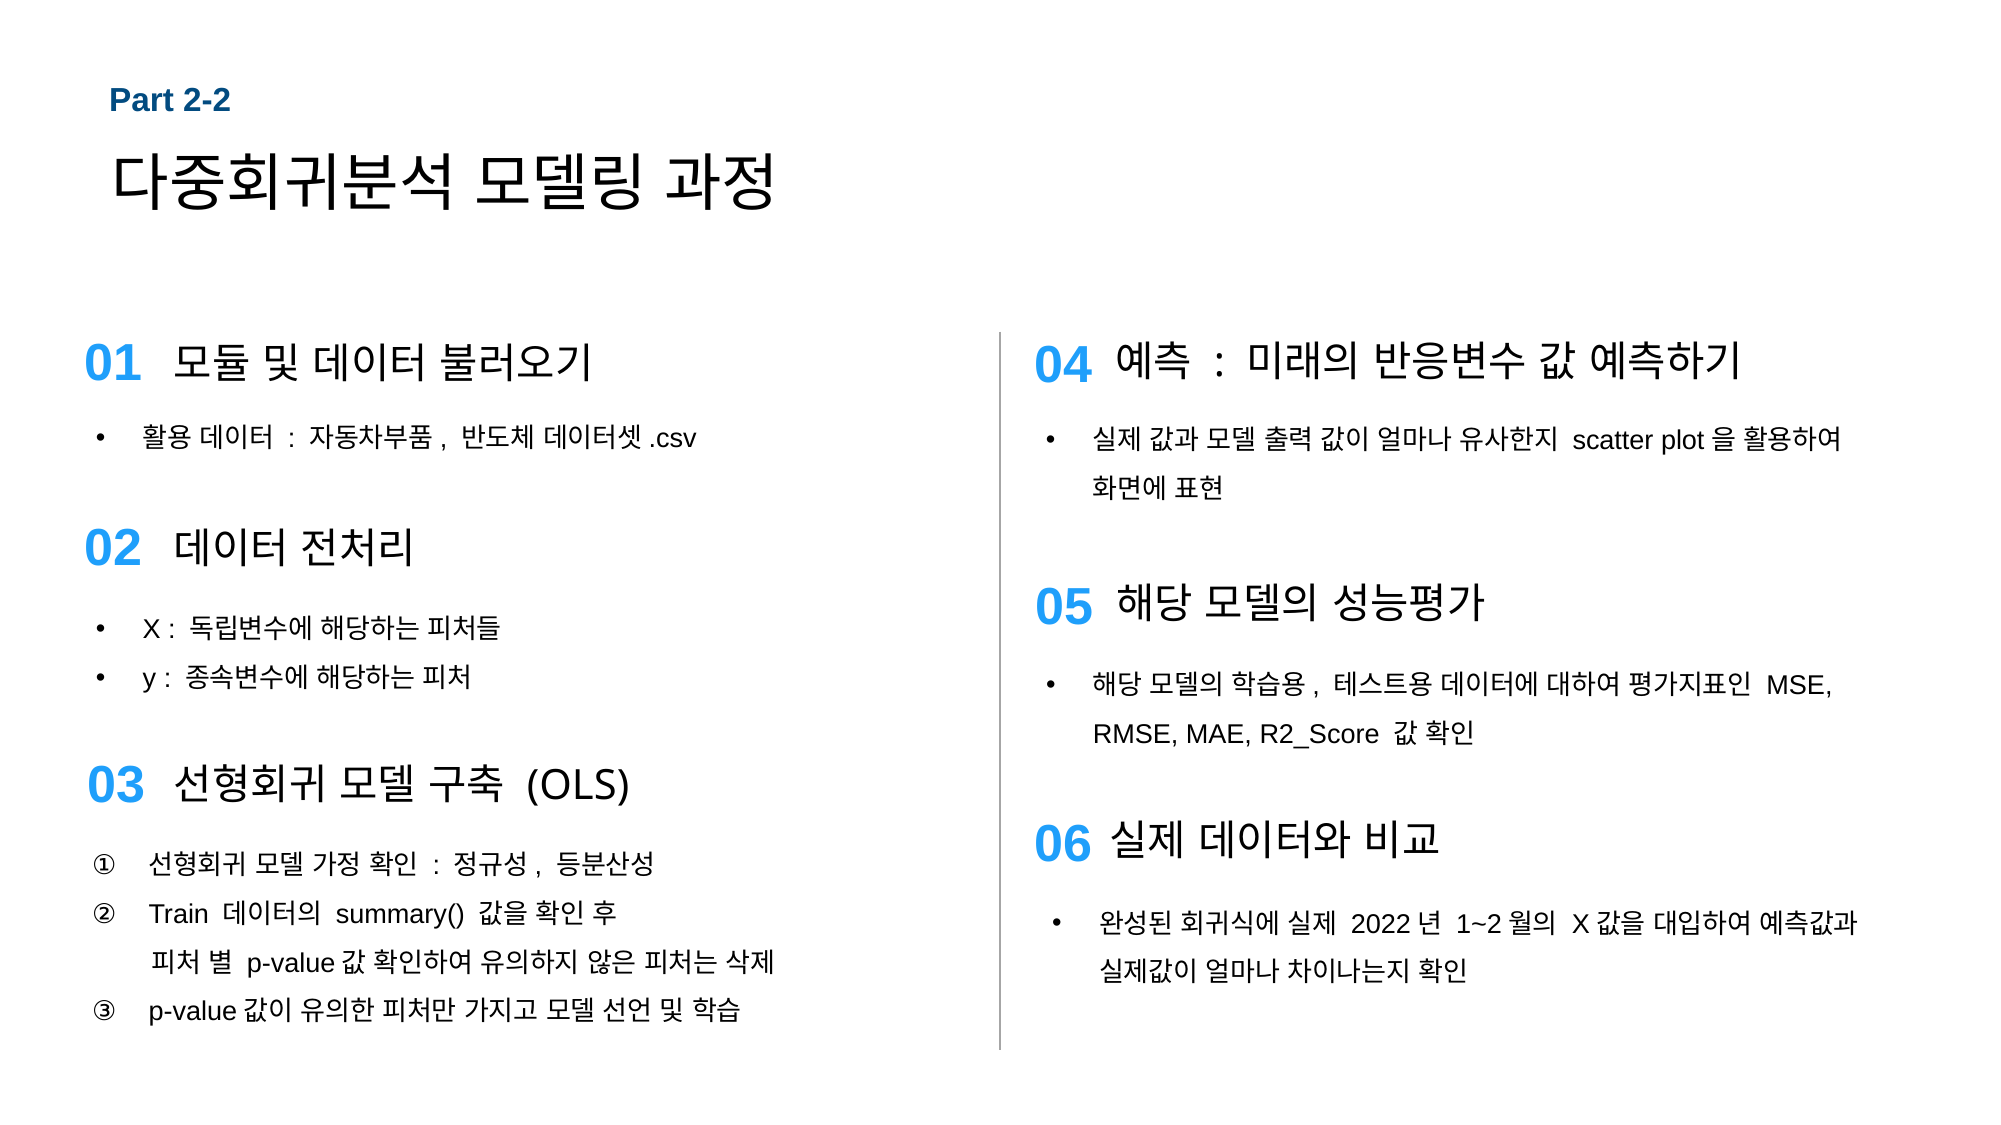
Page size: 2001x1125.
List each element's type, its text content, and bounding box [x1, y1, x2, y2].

text_box 05 [1021, 564, 1128, 642]
text_box 완성된 회귀식에 실제 2022년 1~2월의 X값을 대입하여 예측값과 실제값이 얼마나 차이나는지 확인 [1037, 882, 1901, 995]
text_box 06 [1019, 801, 1127, 879]
text_box 다중회귀분석 모델링 과정 [96, 135, 820, 226]
text_box 실제 값과 모델 출력 값이 얼마나 유사한지 scatter plot을 활용하여 화면에 표현 [1031, 398, 1904, 512]
text_box 04 [1019, 323, 1127, 401]
text_box 데이터 전처리 [158, 514, 696, 579]
text_box 선형회귀 모델 가정 확인 : 정규성, 등분산성 Train 데이터의 summary() 값을 확인 후 피처 별 p-value값 확인하여 유의하지 않은 피처는 삭제 p-value값이 유의한 피처만 가지고 모델 선언 및 학습 [77, 823, 929, 1034]
text_box 선형회귀 모델 구축 (OLS) [158, 750, 696, 815]
text_box 예측 : 미래의 반응변수 값 예측하기 [1100, 327, 1780, 393]
text_box 해당 모델의 학습용, 테스트용 데이터에 대하여 평가지표인 MSE, RMSE, MAE, R2_Score 값 확인 [1031, 643, 1917, 757]
text_box 03 [73, 743, 181, 821]
text_box 실제 데이터와 비교 [1094, 806, 1775, 872]
text_box 02 [70, 505, 177, 583]
text_box 모듈 및 데이터 불러오기 [158, 329, 696, 395]
text_box 활용 데이터 : 자동차부품, 반도체 데이터셋.csv [81, 413, 852, 461]
text_box X : 독립변수에 해당하는 피처들 y : 종속변수에 해당하는 피처 [81, 588, 636, 701]
text_box 해당 모델의 성능평가 [1101, 569, 1781, 634]
text_box Part 2-2 [94, 70, 255, 126]
text_box 01 [70, 321, 177, 399]
